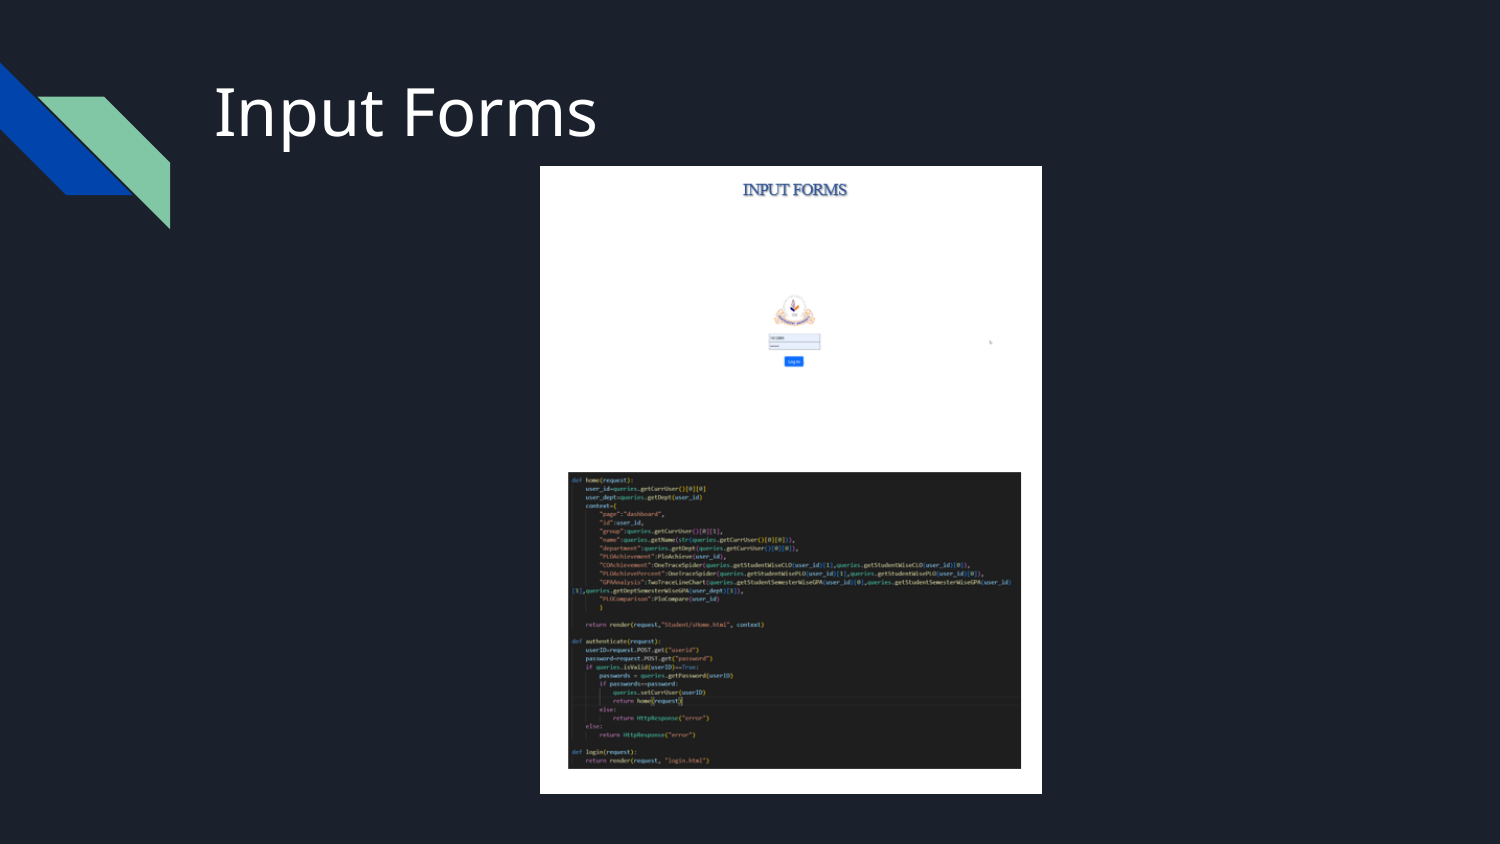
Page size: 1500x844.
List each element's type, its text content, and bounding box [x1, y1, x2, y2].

text_box Input Forms [199, 55, 1117, 166]
picture [540, 166, 1042, 794]
